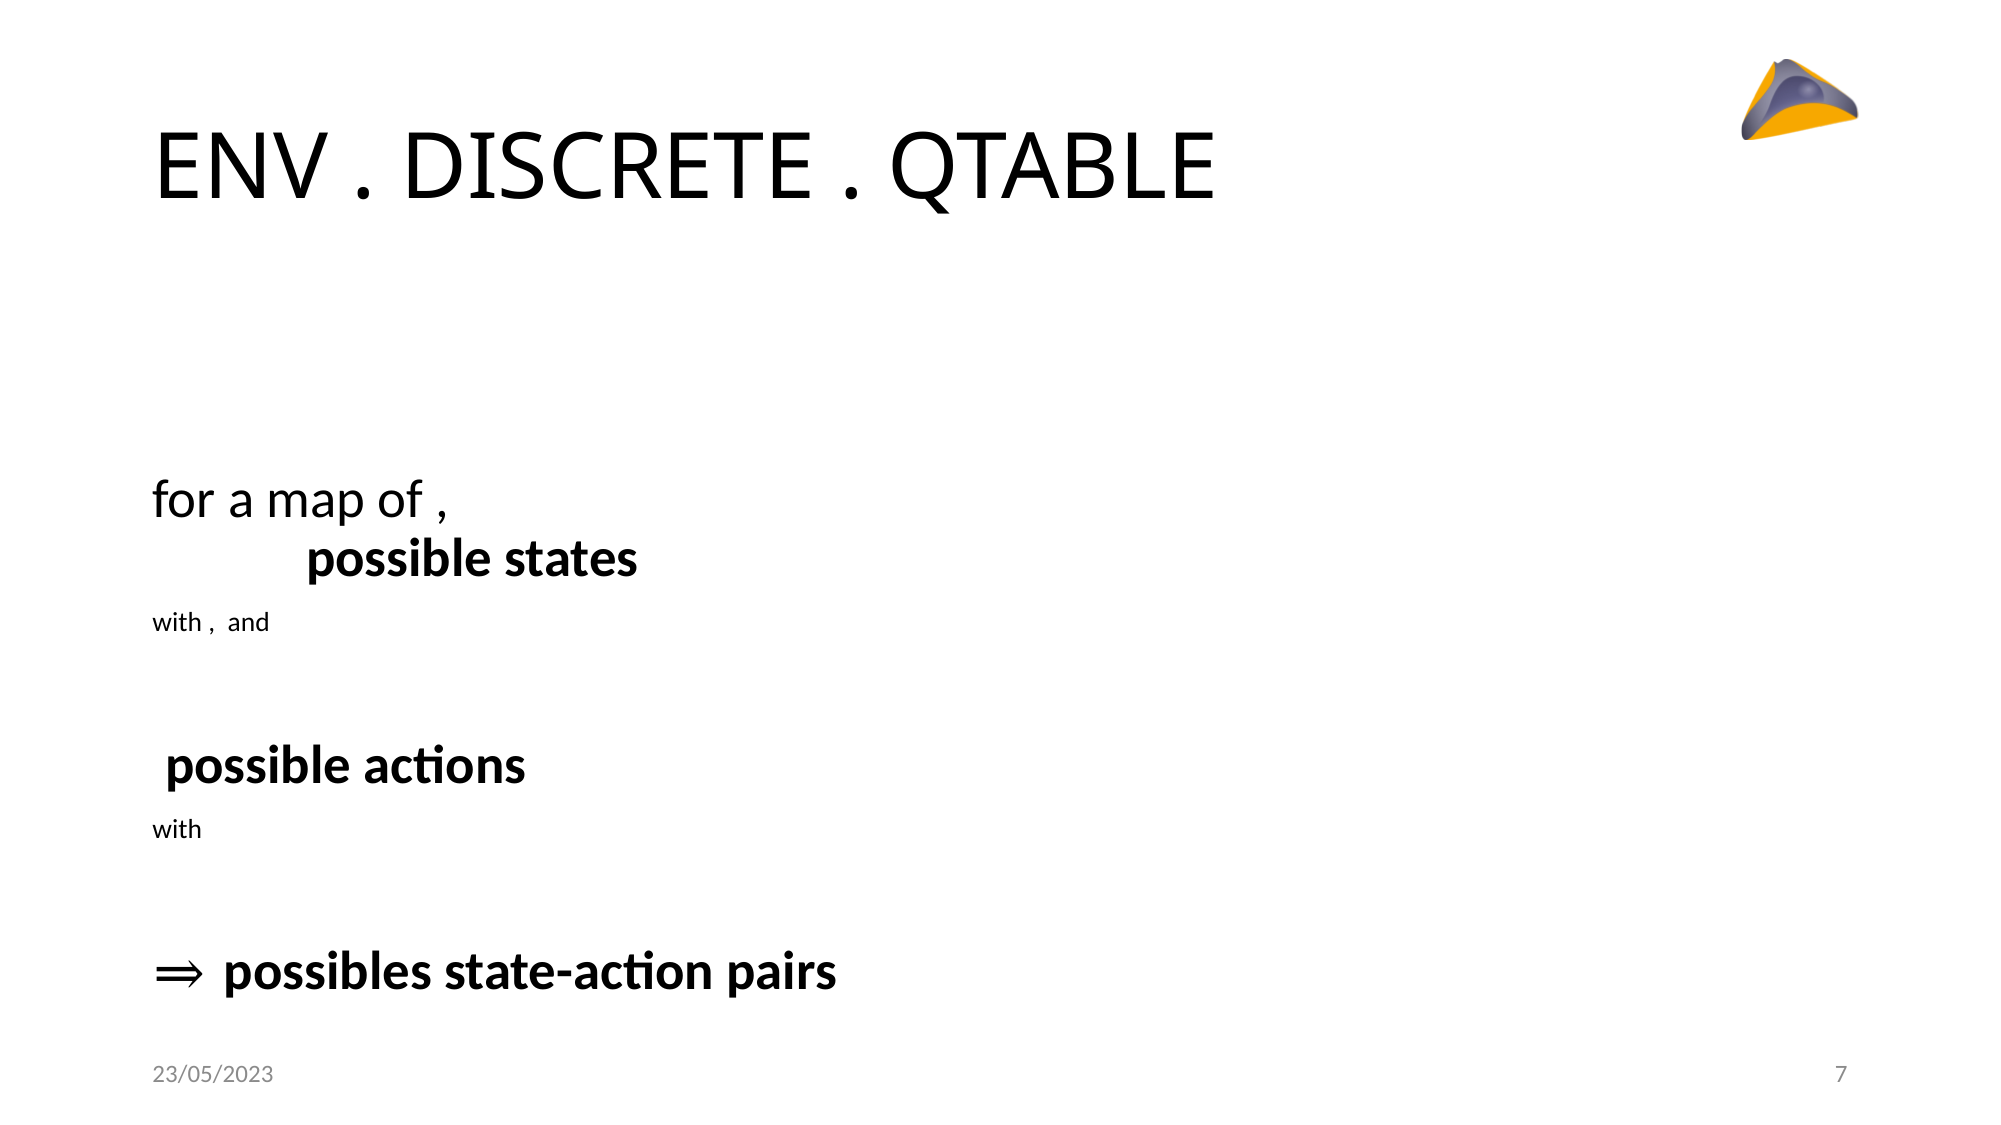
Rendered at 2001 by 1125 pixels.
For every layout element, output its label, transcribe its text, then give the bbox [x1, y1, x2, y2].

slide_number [137, 1042, 588, 1103]
title ENV . DISCRETE . QTABLE [137, 59, 1863, 278]
slide_number 7 [1412, 1042, 1863, 1103]
picture [1741, 59, 1863, 143]
